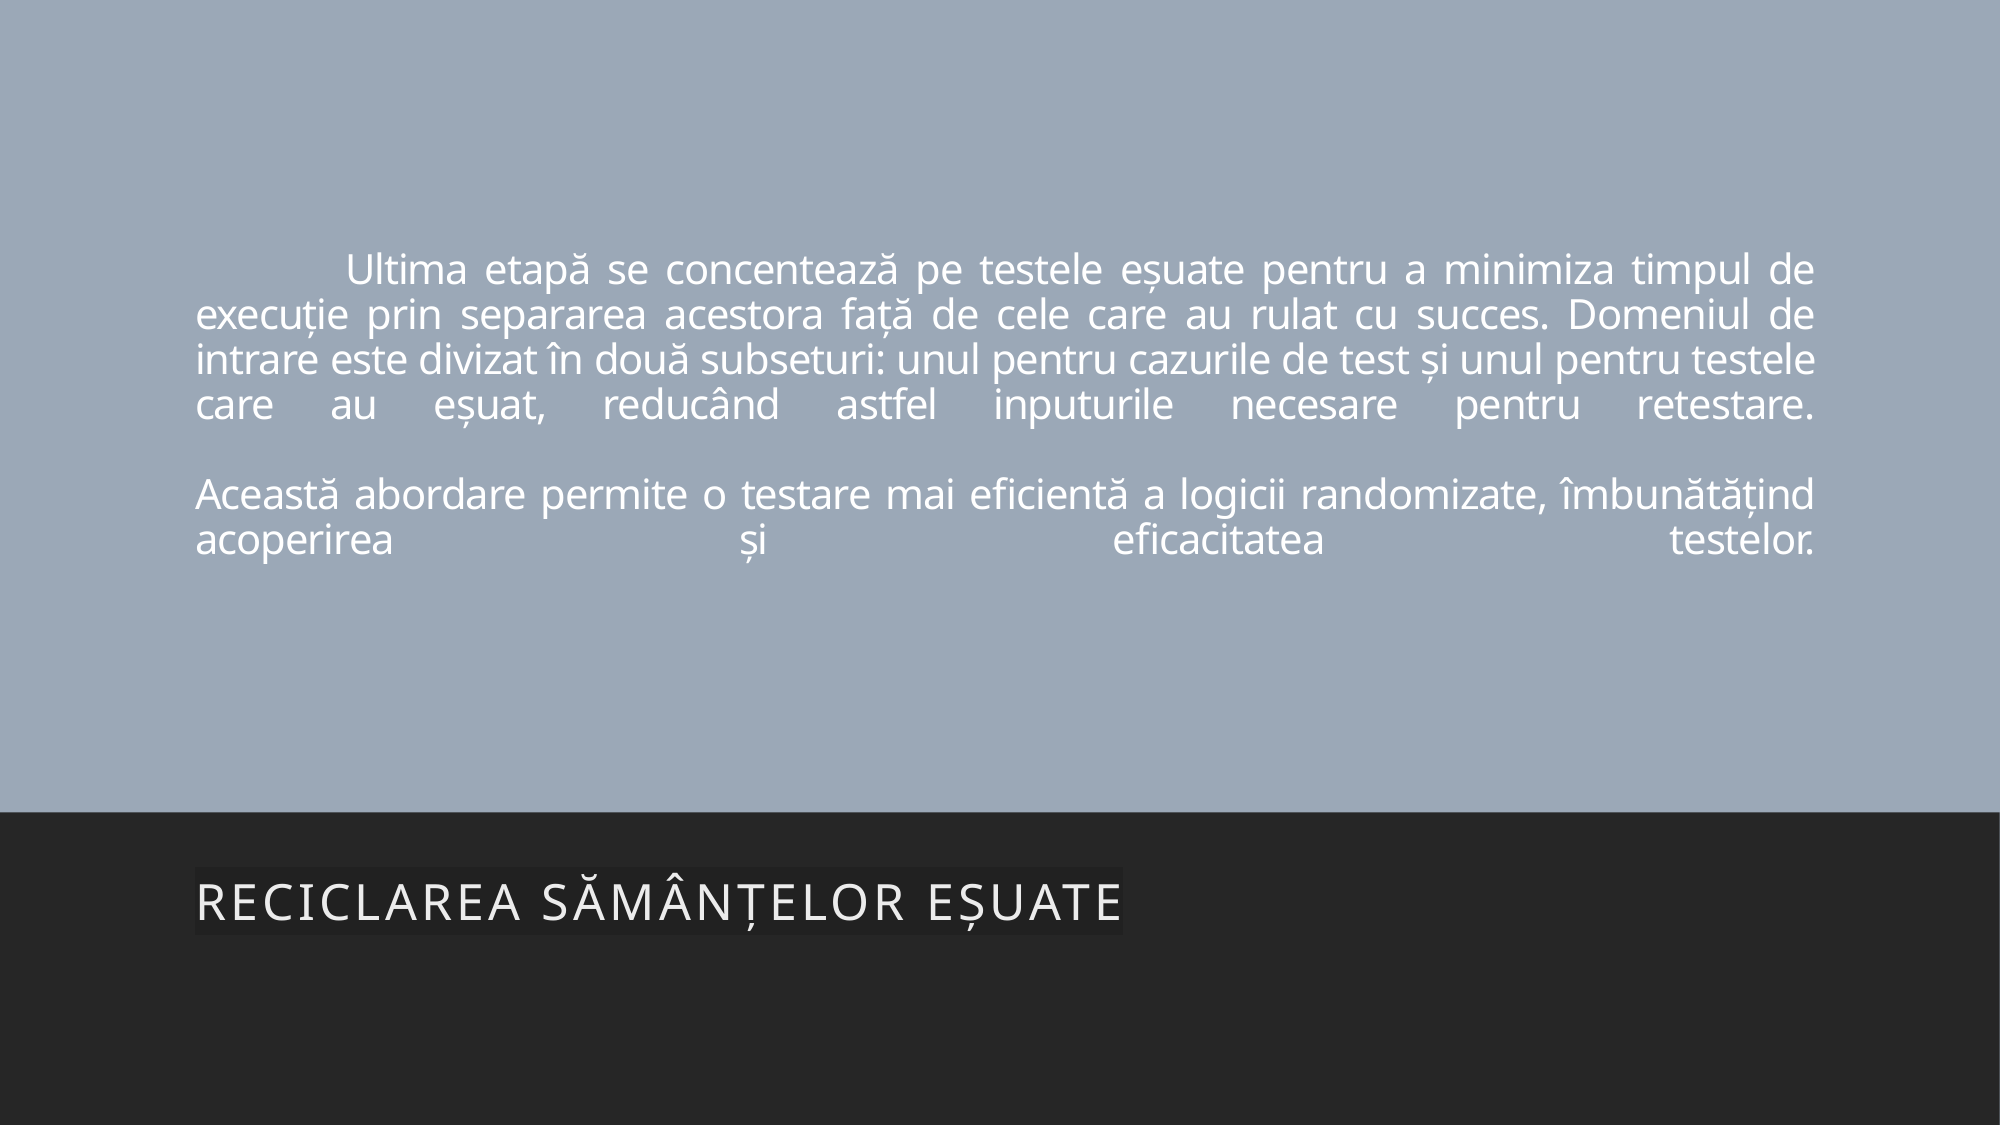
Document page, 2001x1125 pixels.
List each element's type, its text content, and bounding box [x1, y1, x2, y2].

text_box [0, 0, 2000, 811]
title Ultima etapă se concentează pe testele eșuate pentru a minimiza timpul de execuție prin separarea acestora față de cele care au rulat cu succes. Domeniul de intrare este divizat în două subseturi: unul pentru cazurile de test și unul pentru testele care au eșuat, reducând astfel inputurile necesare pentru retestare. Această abordare permite o testare mai eficientă a logicii randomizate, îmbunătățind acoperirea și eficacitatea testelor. [180, 124, 1830, 733]
text_box [0, 811, 2000, 1125]
subtitle Reciclarea Sămânțelor Eșuate [180, 857, 1831, 1045]
